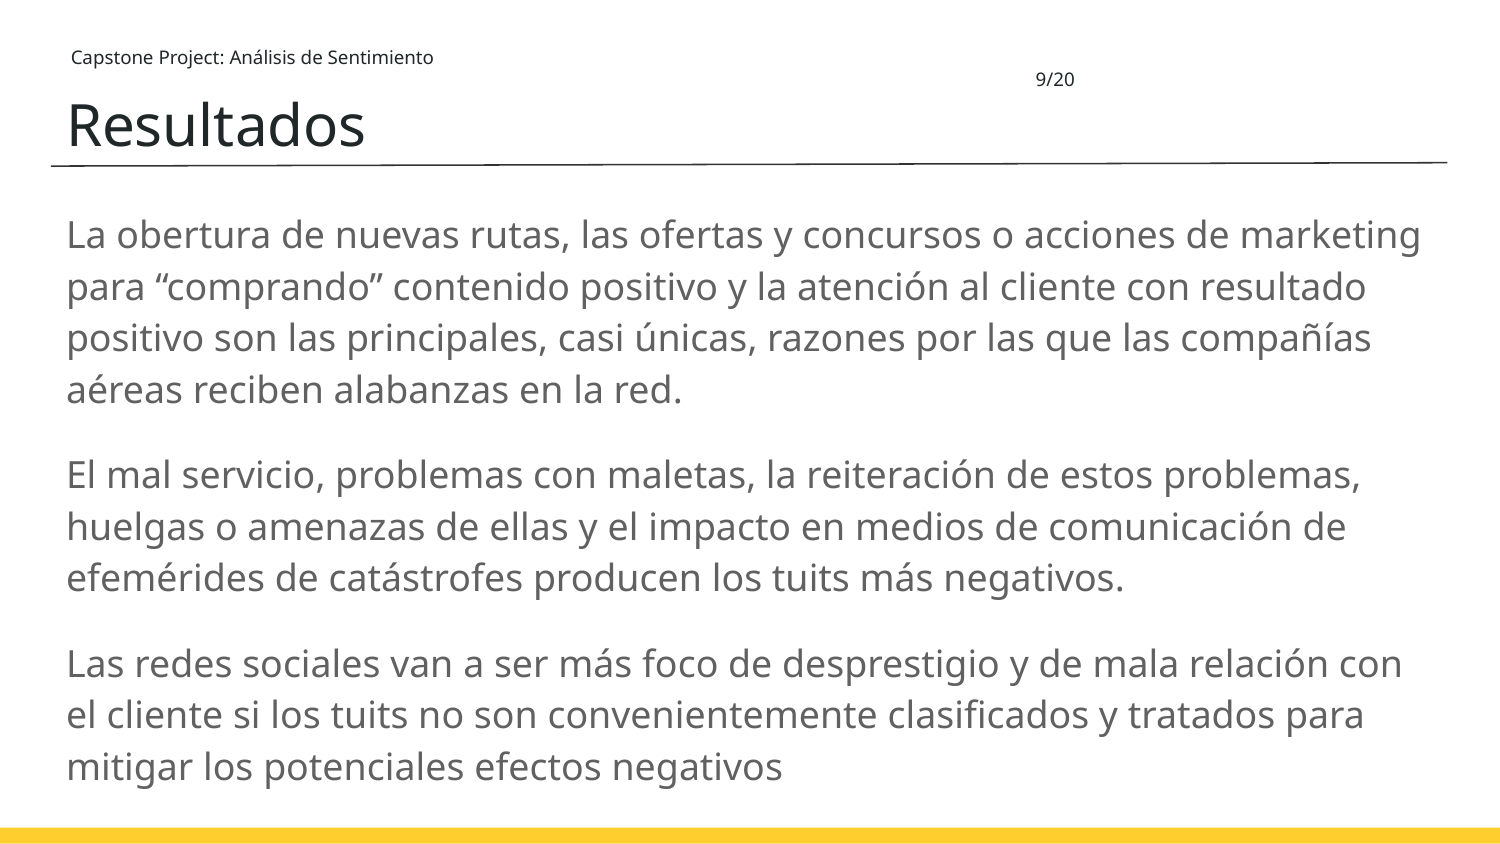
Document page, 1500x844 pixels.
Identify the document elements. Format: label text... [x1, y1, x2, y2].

title Resultados [51, 72, 1449, 163]
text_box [50, 162, 1448, 167]
text_box Capstone Project: Análisis de Sentimiento 9/20 [55, 30, 1448, 92]
list La obertura de nuevas rutas, las ofertas y concursos o acciones de marketing para “comprando” contenido positivo y la atención al cliente con resultado positivo son las principales, casi únicas, razones por las que las compañías aéreas reciben alabanzas en la red. El mal servicio, problemas con maletas, la reiteración de estos problemas, huelgas o amenazas de ellas y el impacto en medios de comunicación de efemérides de catástrofes producen los tuits más negativos. Las redes sociales van a ser más foco de desprestigio y de mala relación con el cliente si los tuits no son convenientemente clasificados y tratados para mitigar los potenciales efectos negativos [51, 189, 1449, 393]
